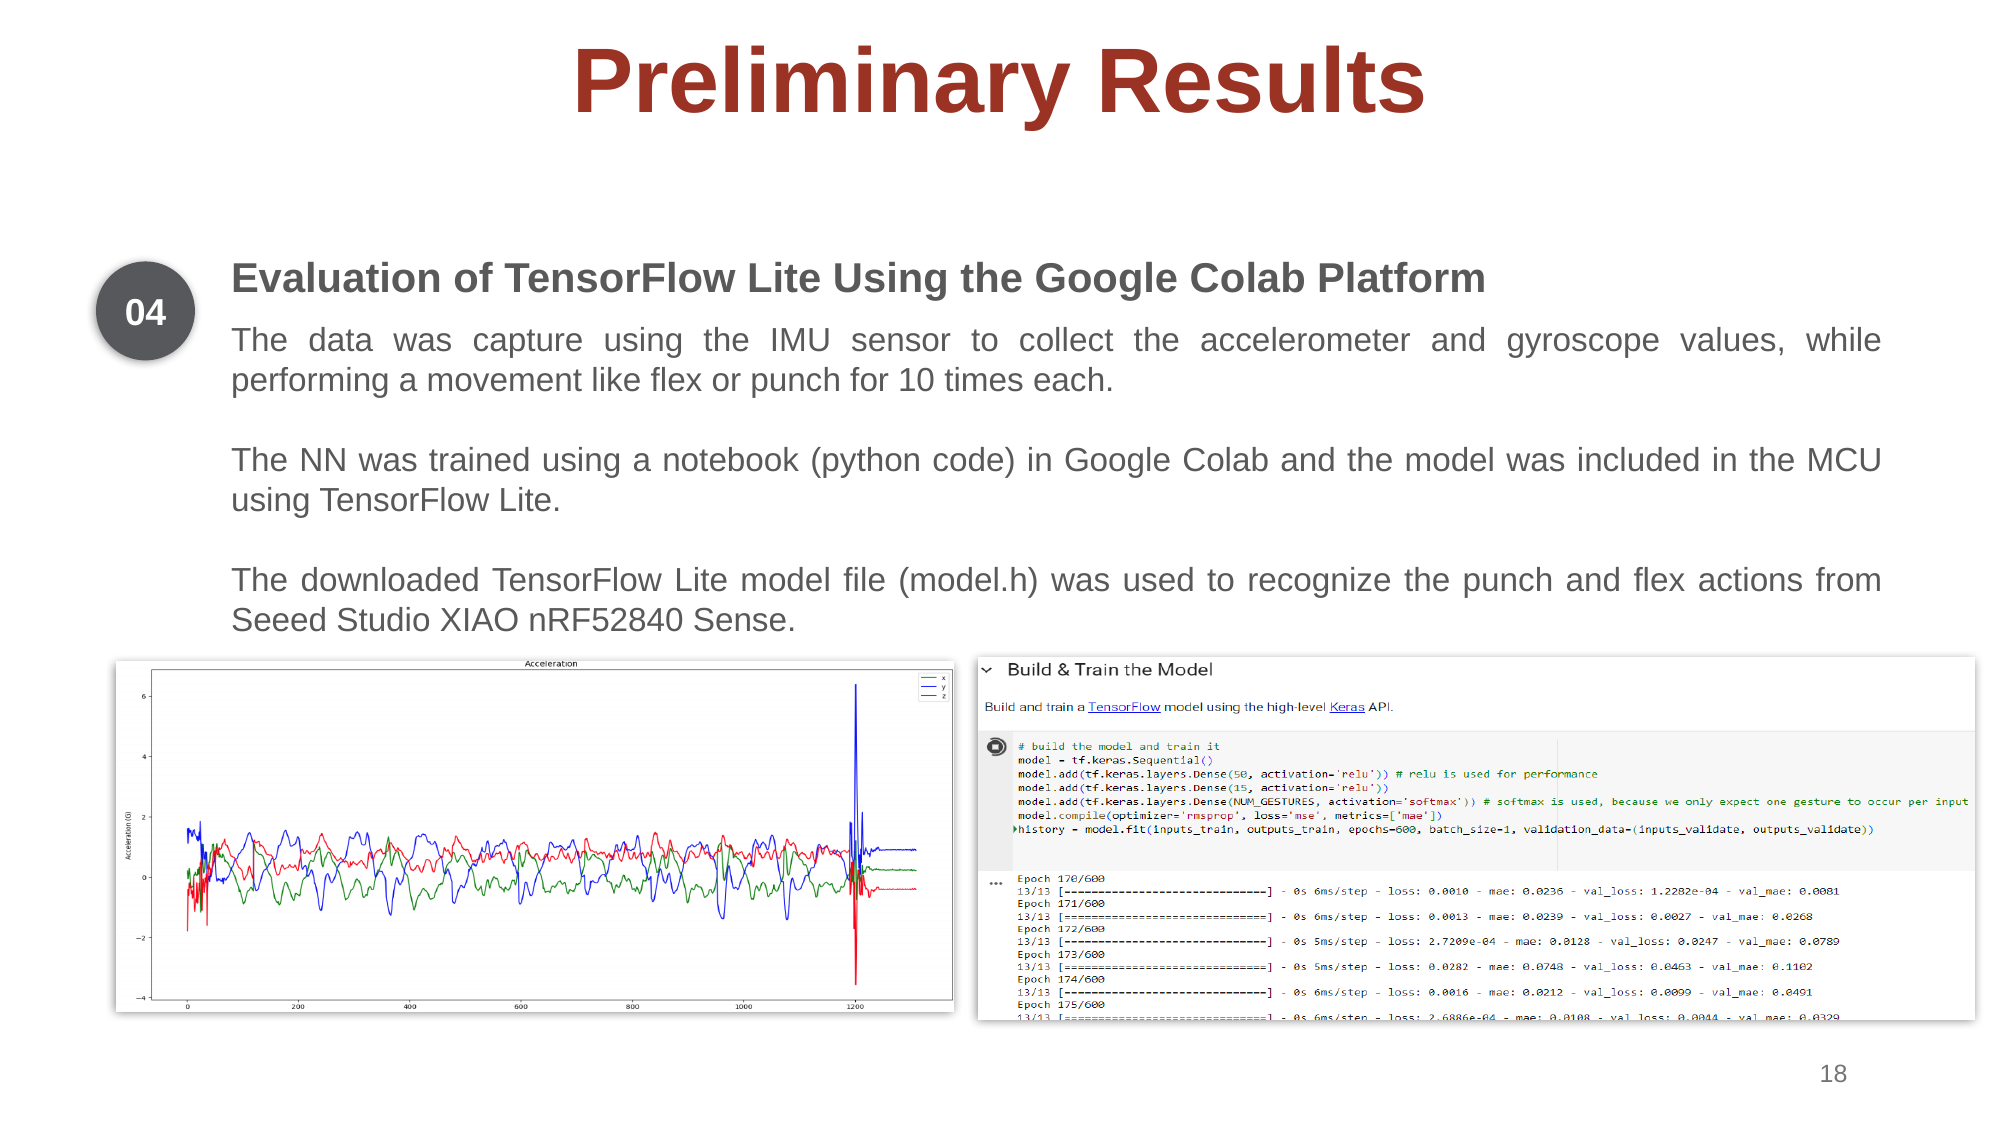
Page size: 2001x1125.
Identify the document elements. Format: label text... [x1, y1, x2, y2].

text_box Preliminary Results​ [0, 0, 2000, 153]
picture [977, 657, 1976, 1020]
text_box 04 [96, 261, 195, 361]
picture [115, 661, 955, 1013]
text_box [215, 242, 1901, 647]
slide_number ‹#› [1412, 1042, 1863, 1103]
